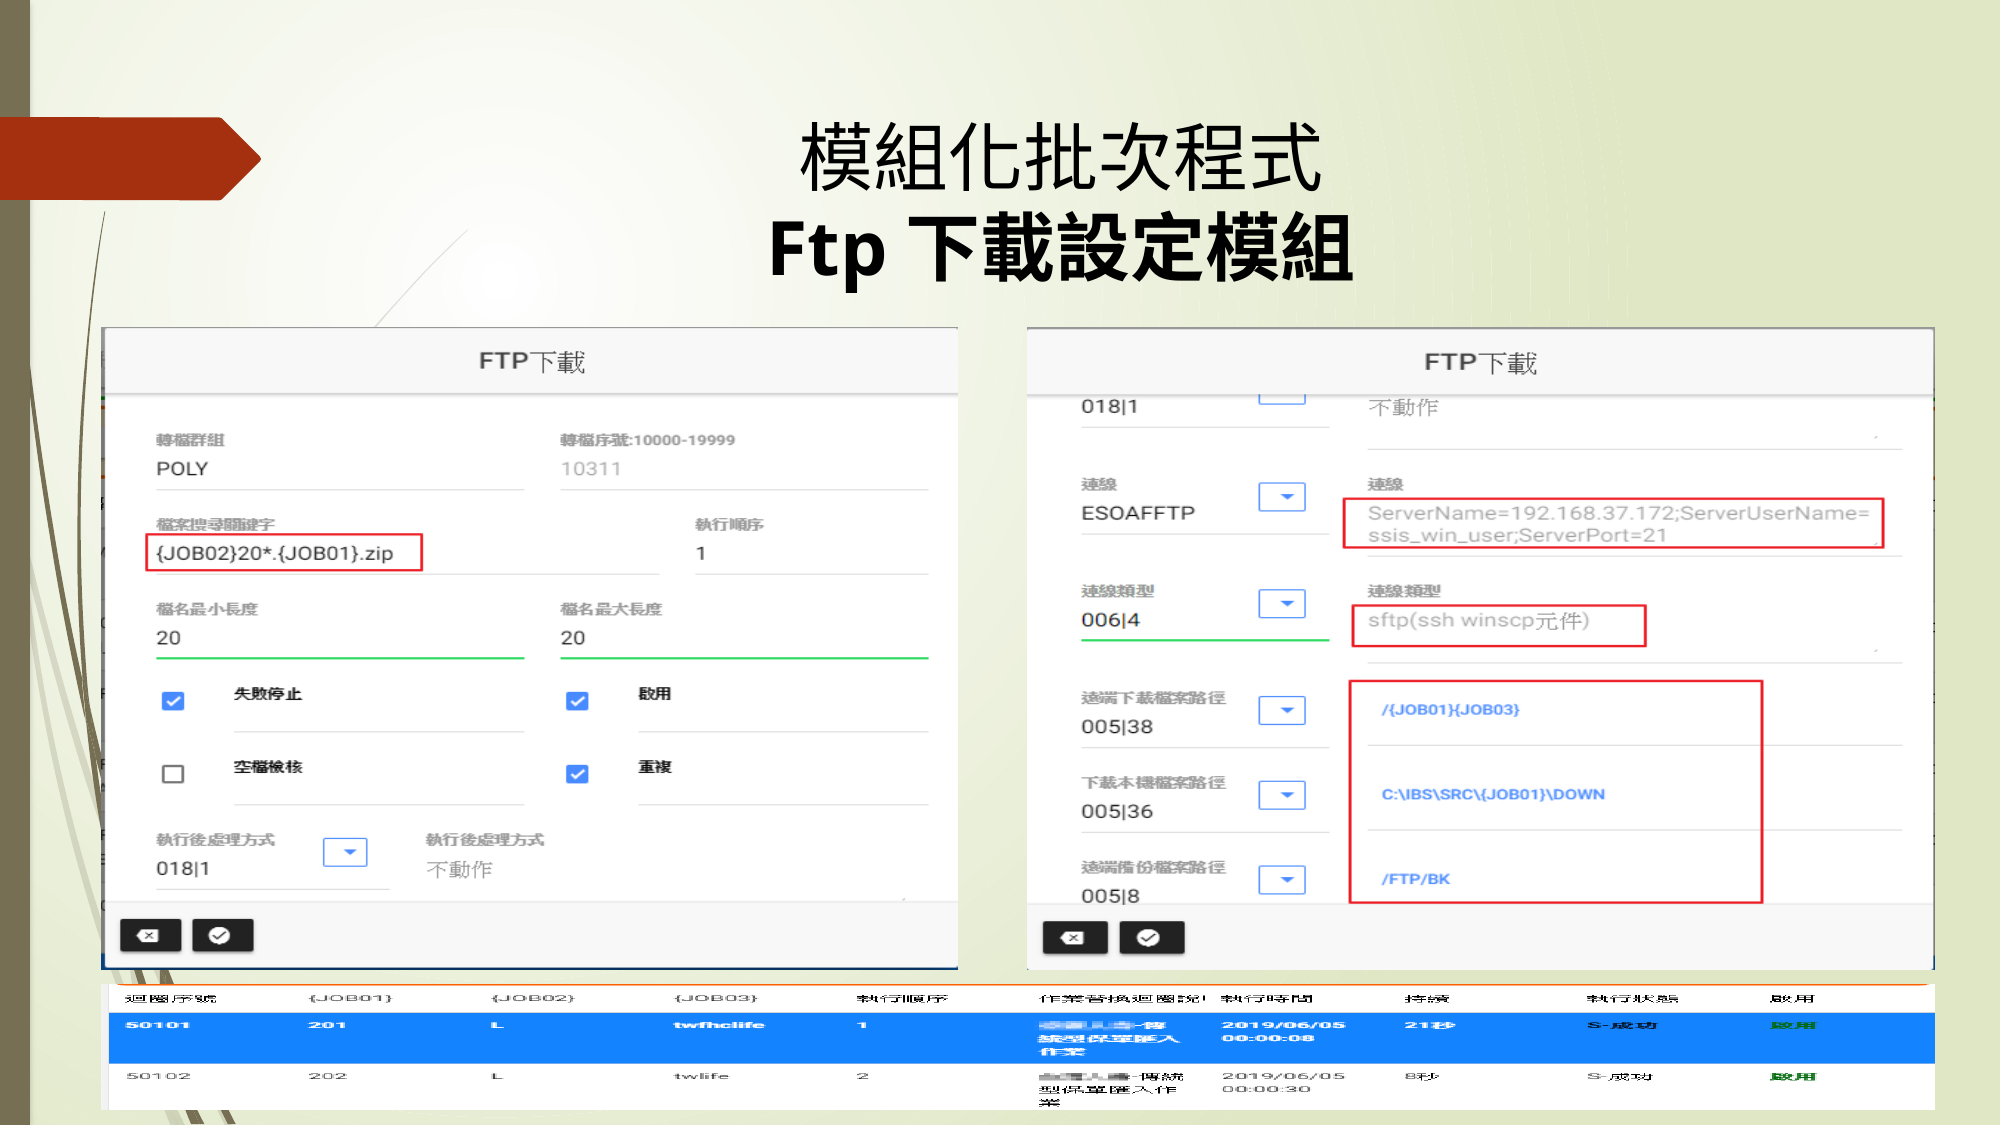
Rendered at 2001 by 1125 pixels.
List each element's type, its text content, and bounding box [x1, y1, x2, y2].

title 模組化批次程式 Ftp下載設定模組 [234, 102, 1888, 313]
picture [100, 984, 1935, 1110]
picture [1026, 326, 1935, 970]
picture [100, 326, 958, 970]
